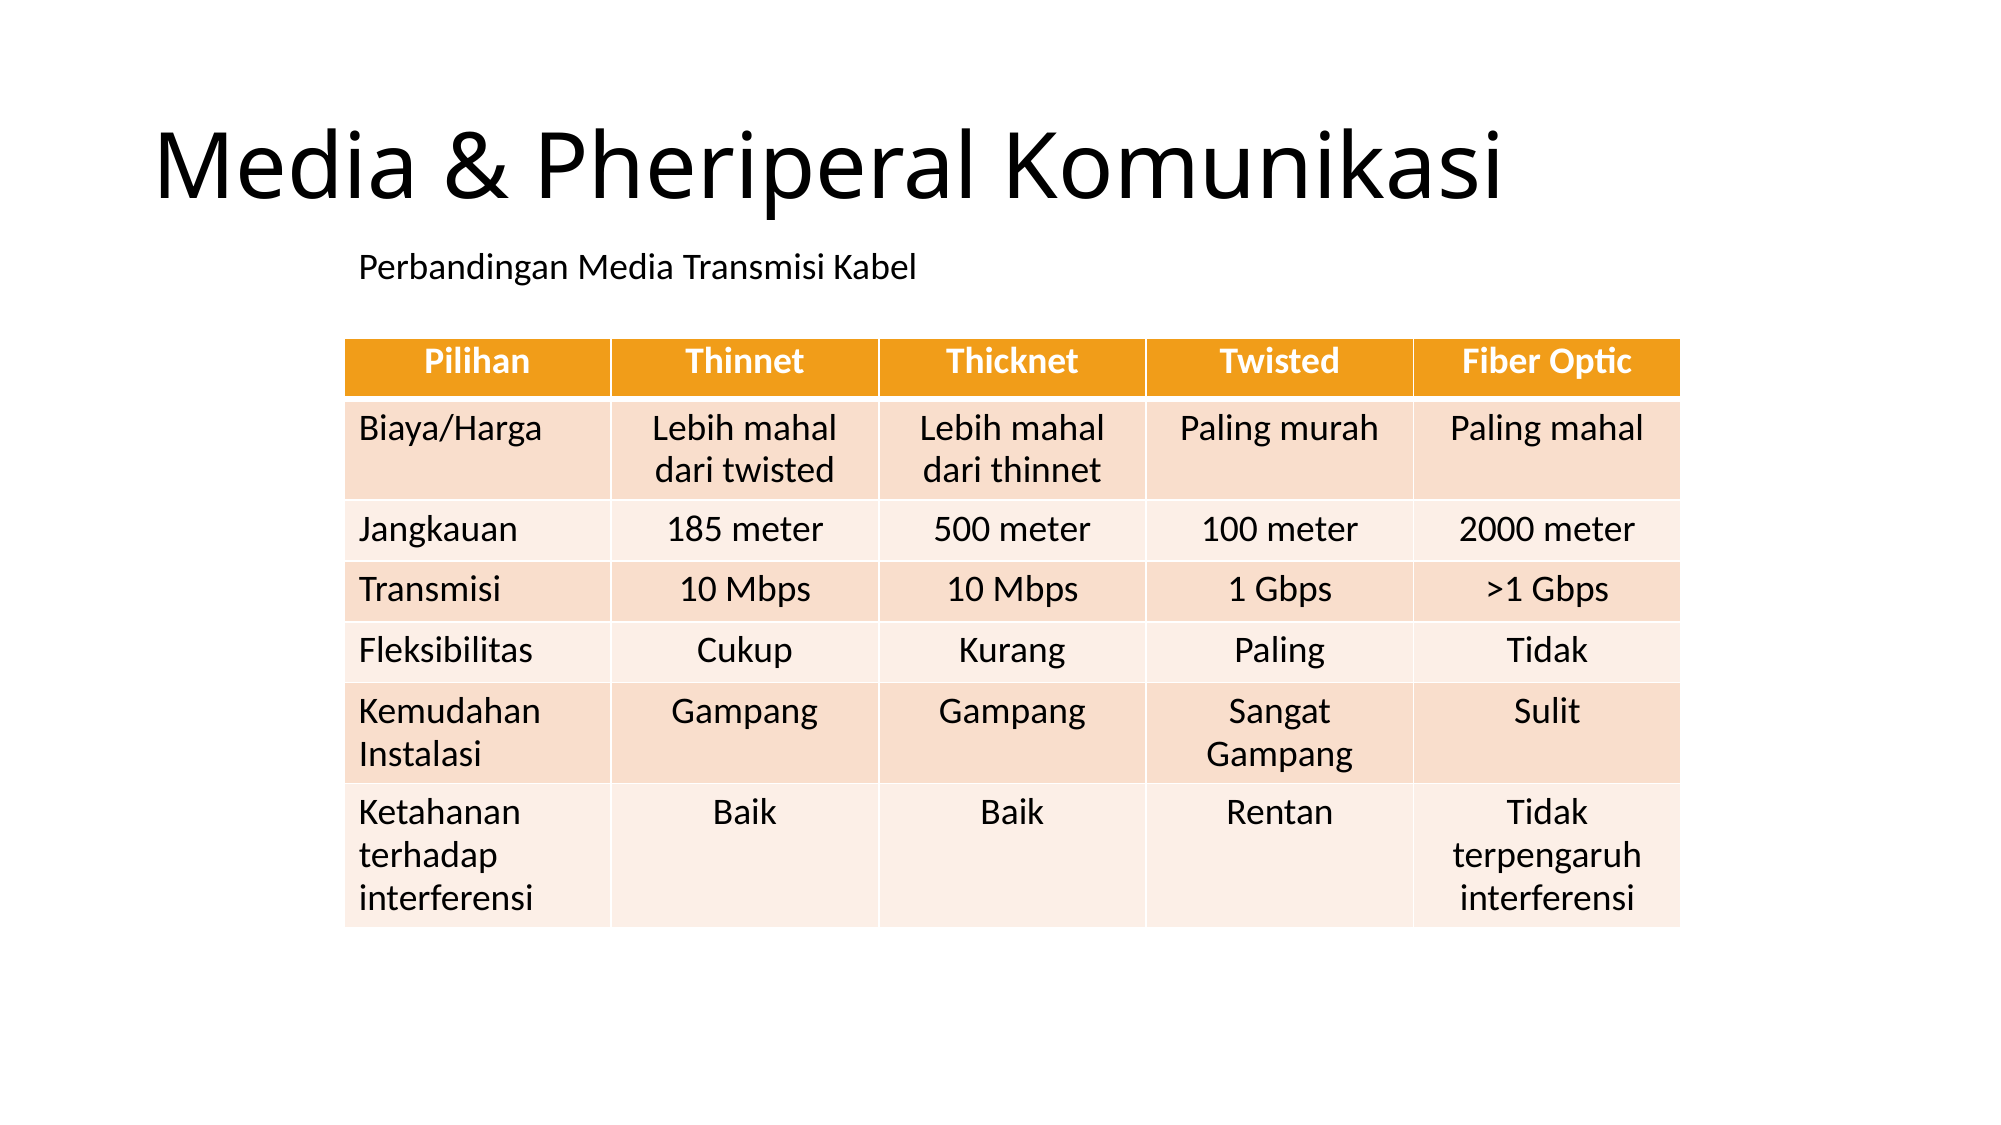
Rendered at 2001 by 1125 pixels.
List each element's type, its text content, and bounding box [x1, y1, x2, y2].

table_header Fiber Optic [1414, 339, 1680, 396]
table_cell Lebih mahal dari twisted [612, 402, 878, 499]
table_cell 500 meter [880, 501, 1145, 560]
table_cell Sulit [1414, 683, 1680, 783]
table_cell Lebih mahal dari thinnet [880, 402, 1145, 499]
table_header Twisted [1147, 339, 1413, 396]
table_cell Kurang [880, 623, 1145, 682]
table_header Thinnet [612, 339, 878, 396]
table_cell 2000 meter [1414, 501, 1680, 560]
table_cell Rentan [1147, 784, 1413, 927]
table_cell Tidak [1414, 623, 1680, 682]
table_cell Gampang [612, 683, 878, 783]
title Media & Pheriperal Komunikasi [137, 59, 1863, 278]
table_cell Baik [612, 784, 878, 927]
table_cell Tidak terpengaruh interferensi [1414, 784, 1680, 927]
table_cell Transmisi [345, 562, 610, 621]
table_cell Gampang [880, 683, 1145, 783]
table_cell Kemudahan Instalasi [345, 683, 610, 783]
table_cell Fleksibilitas [345, 623, 610, 682]
table_cell Paling murah [1147, 402, 1413, 499]
table_cell 100 meter [1147, 501, 1413, 560]
table_cell 10 Mbps [880, 562, 1145, 621]
table_cell Paling mahal [1414, 402, 1680, 499]
table_cell Baik [880, 784, 1145, 927]
table_cell Ketahanan terhadap interferensi [345, 784, 610, 927]
table_cell 10 Mbps [612, 562, 878, 621]
table_cell Paling [1147, 623, 1413, 682]
table_header Pilihan [345, 339, 610, 396]
table_cell Jangkauan [345, 501, 610, 560]
table_cell >1 Gbps [1414, 562, 1680, 621]
table_cell Sangat Gampang [1147, 683, 1413, 783]
table_cell 185 meter [612, 501, 878, 560]
text_box Perbandingan Media Transmisi Kabel [343, 234, 1141, 295]
table_cell 1 Gbps [1147, 562, 1413, 621]
table_header Thicknet [880, 339, 1145, 396]
table_cell Biaya/Harga [345, 402, 610, 499]
table_cell Cukup [612, 623, 878, 682]
